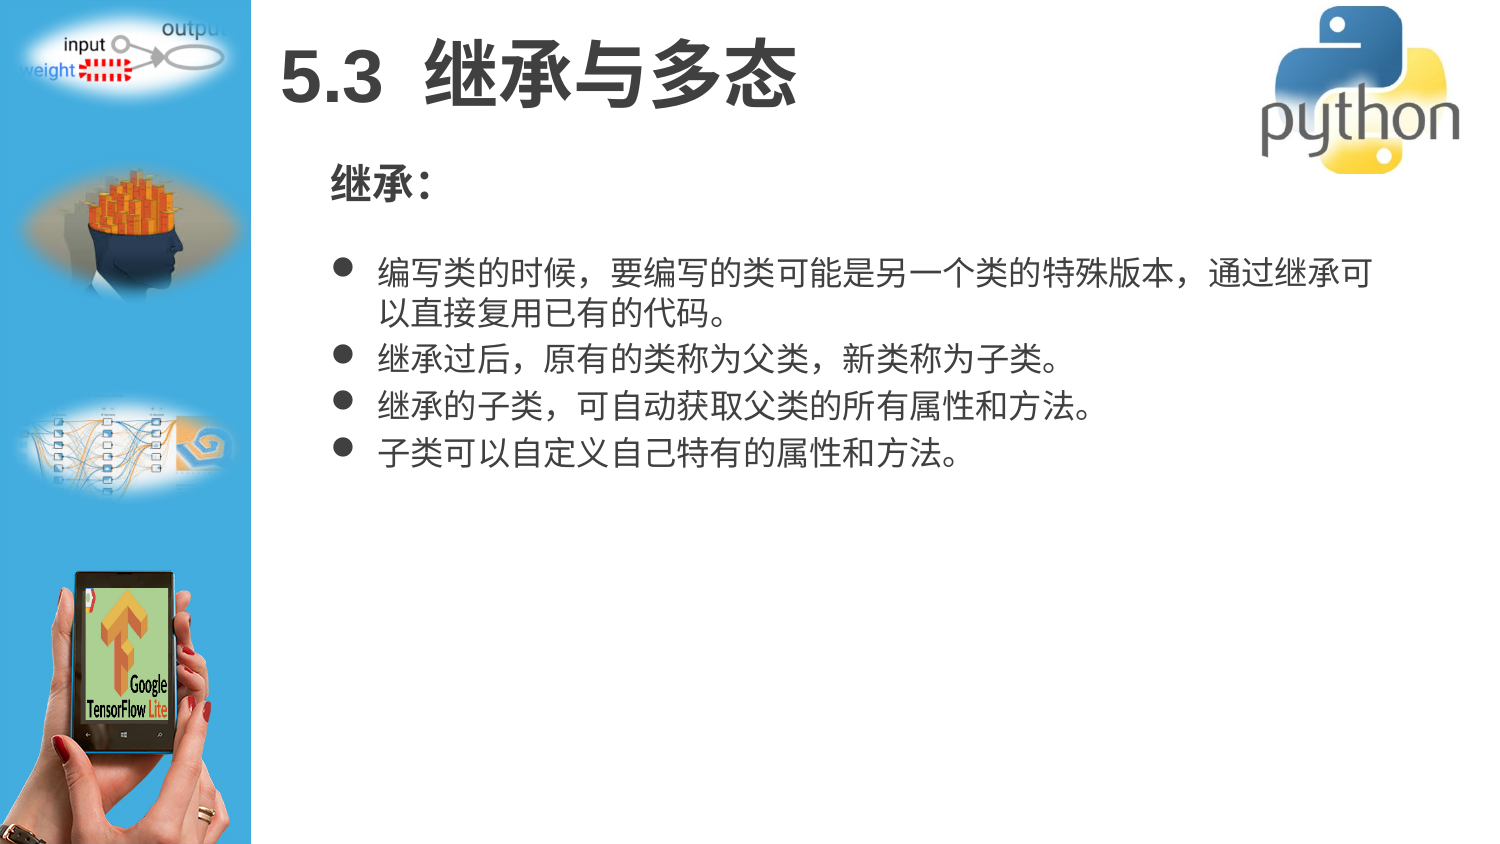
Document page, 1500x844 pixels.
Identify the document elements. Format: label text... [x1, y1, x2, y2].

picture [0, 0, 1500, 844]
title 5.3 继承与多态 [265, 0, 1500, 146]
list 继承： [315, 145, 1450, 221]
list 编写类的时候，要编写的类可能是另一个类的特殊版本，通过继承可以直接复用已有的代码。 继承过后，原有的类称为父类，新类称为子类。 继承的子类，可自动获取父类的所有属性和方法。 子类可以自定义自己特有的属性和方法。 [265, 244, 1400, 737]
